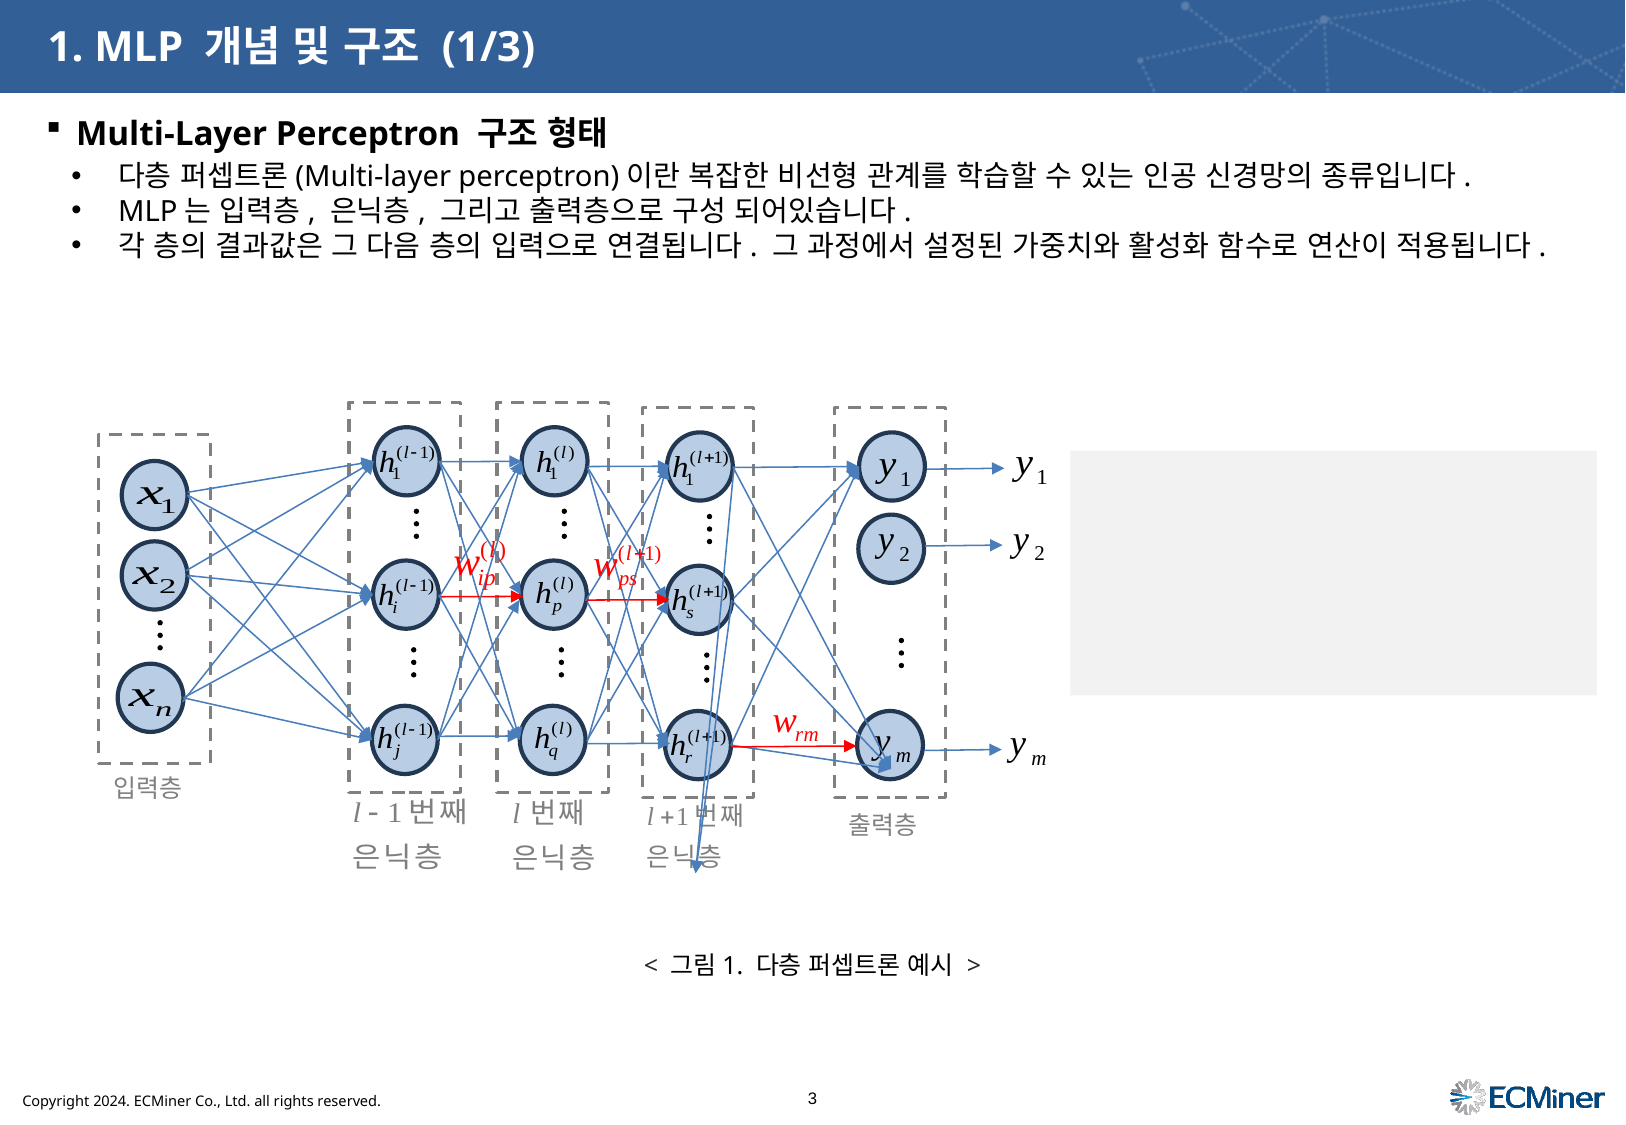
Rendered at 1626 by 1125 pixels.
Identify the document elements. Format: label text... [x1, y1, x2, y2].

list Multi-Layer Perceptron 구조 형태 [34, 93, 1581, 160]
list 다층 퍼셉트론(Multi-layer perceptron)이란 복잡한 비선형 관계를 학습할 수 있는 인공 신경망의 종류입니다. MLP는 입력층, 은닉층, 그리고 출력층으로 구성 되어있습니다. 각 층의 결과값은 그 다음 층의 입력으로 연결됩니다. 그 과정에서 설정된 가중치와 활성화 함수로 연산이 적용됩니다. [59, 151, 1581, 268]
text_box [98, 401, 1053, 877]
title 1. MLP 개념 및 구조 (1/3) [32, 12, 1435, 79]
picture [1450, 1079, 1605, 1115]
text_box < 그림1. 다층 퍼셉트론 예시 > [90, 942, 1535, 988]
picture [0, 0, 1625, 93]
